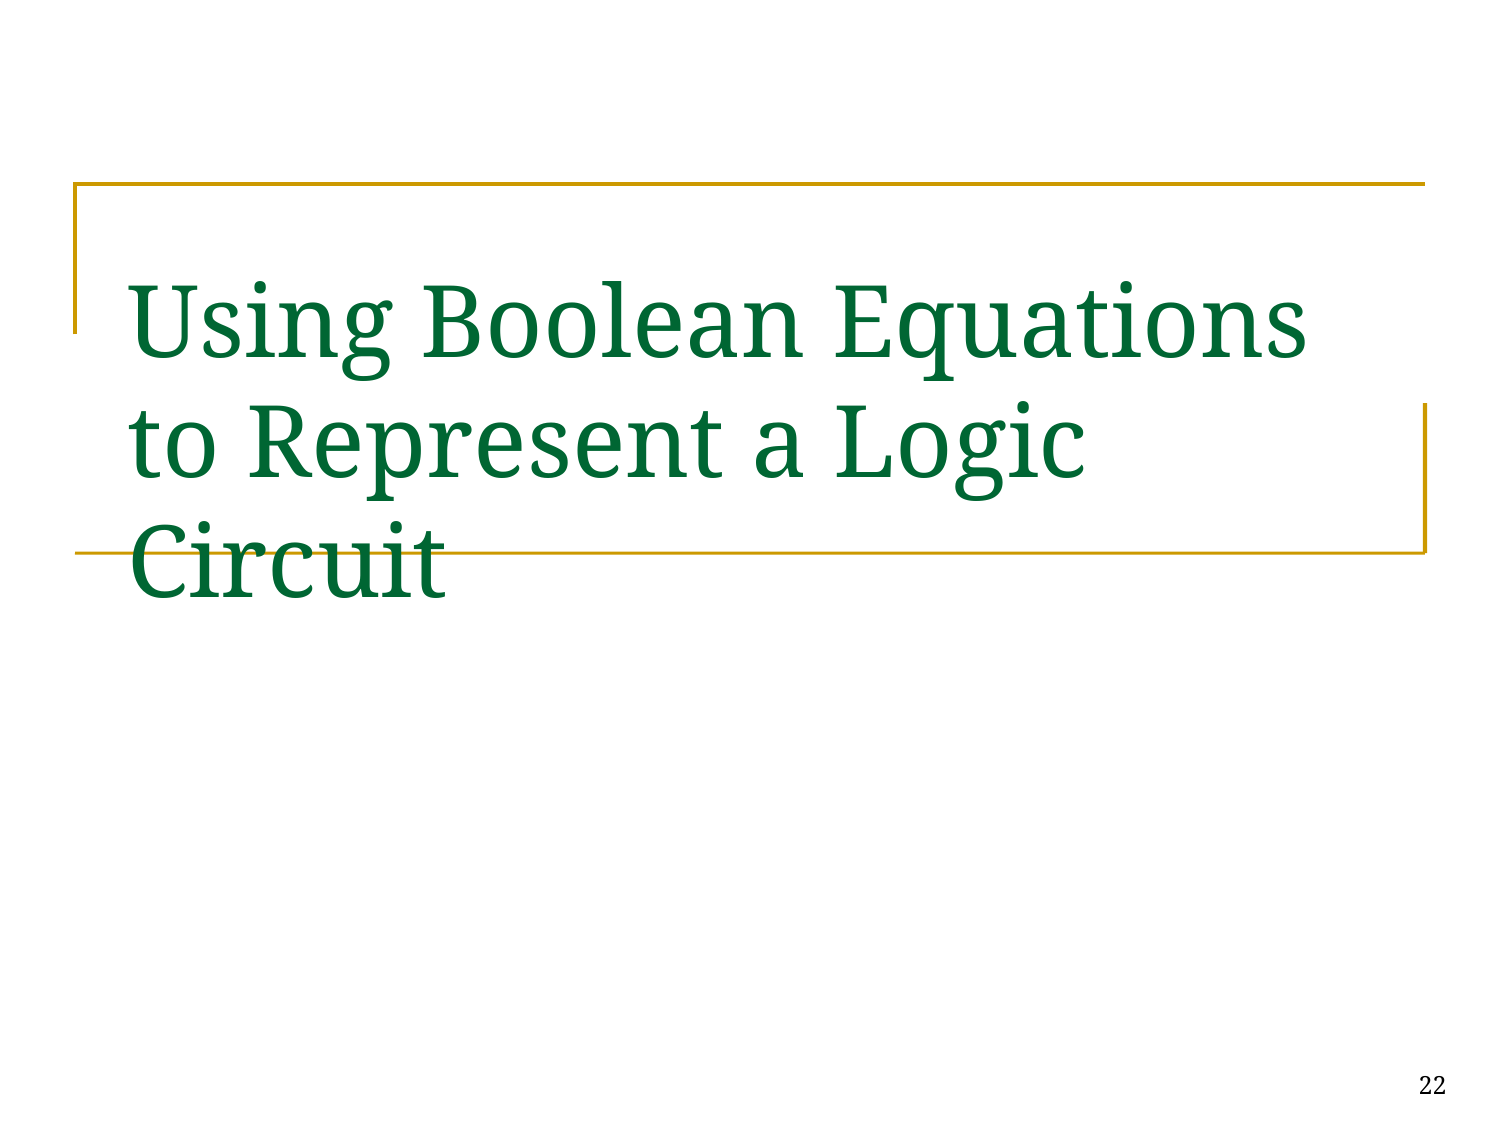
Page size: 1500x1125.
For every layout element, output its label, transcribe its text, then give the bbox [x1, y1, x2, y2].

title Using Boolean Equations to Represent a Logic Circuit [112, 249, 1413, 538]
slide_number 22 [1111, 1036, 1462, 1112]
